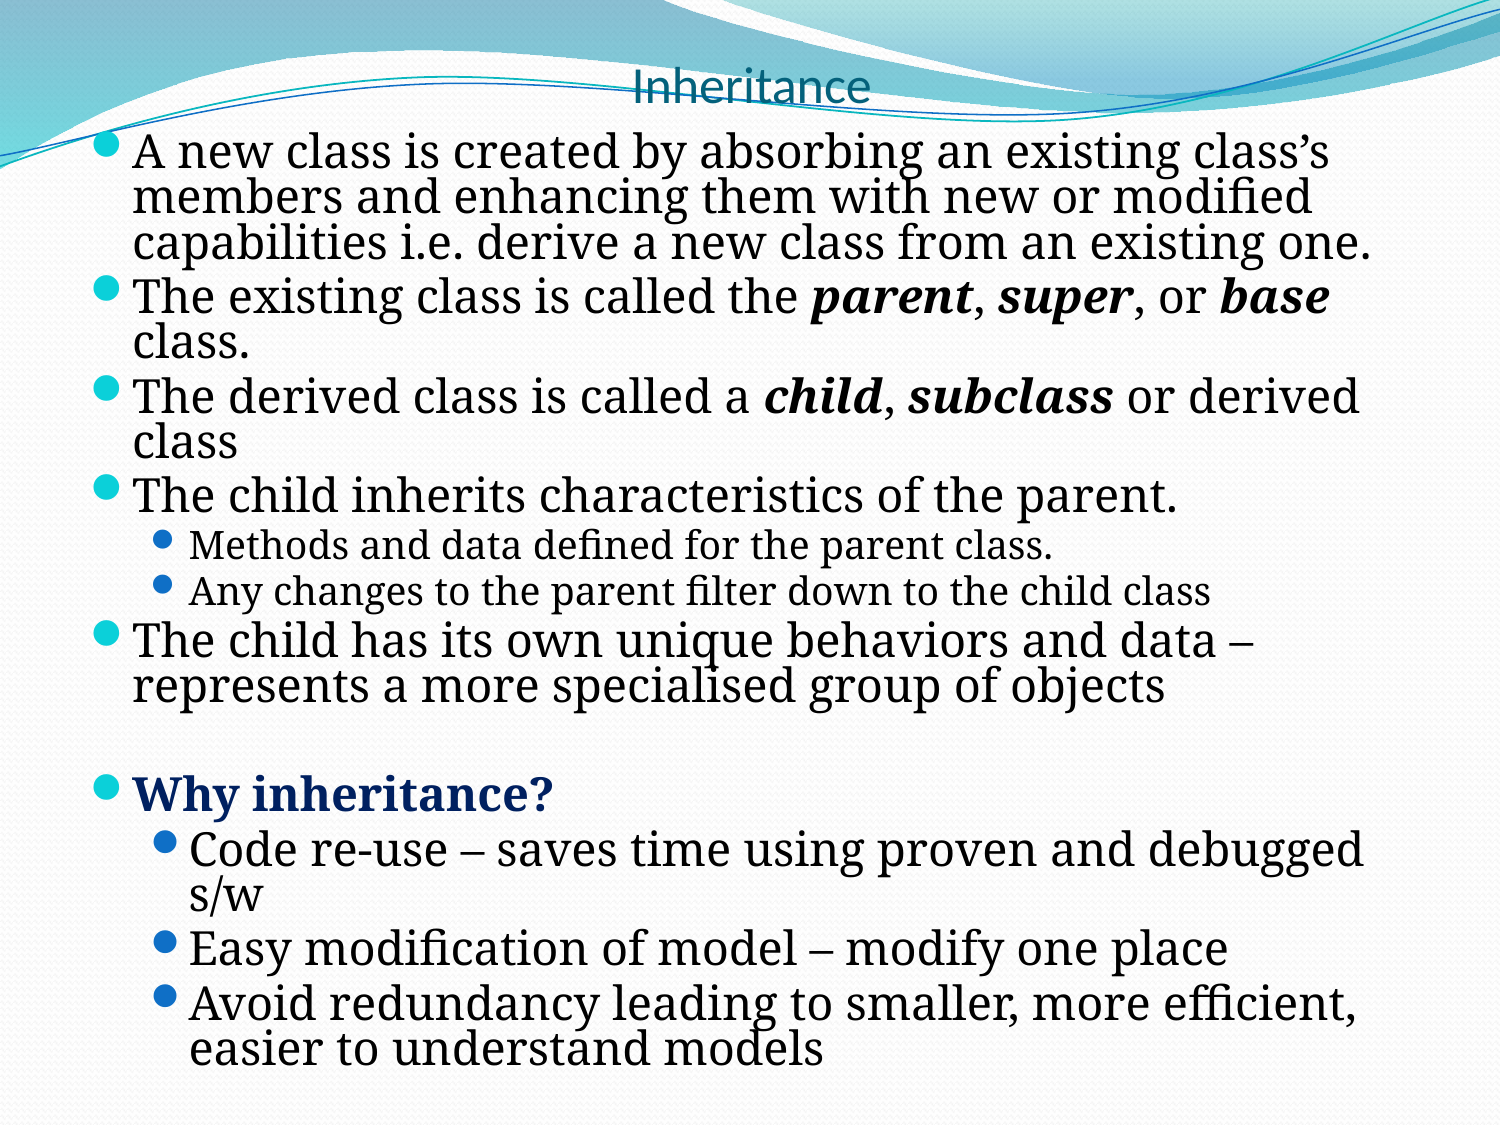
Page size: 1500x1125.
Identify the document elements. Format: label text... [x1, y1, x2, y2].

list A new class is created by absorbing an existing class’s members and enhancing them with new or modified capabilities i.e. derive a new class from an existing one. The existing class is called the parent, super, or base class. The derived class is called a child, subclass or derived class The child inherits characteristics of the parent. Methods and data defined for the parent class. Any changes to the parent filter down to the child class The child has its own unique behaviors and data – represents a more specialised group of objects Why inheritance? Code re-use – saves time using proven and debugged s/w Easy modification of model – modify one place Avoid redundancy leading to smaller, more efficient, easier to understand models [75, 125, 1425, 1083]
title Inheritance [76, 42, 1427, 114]
